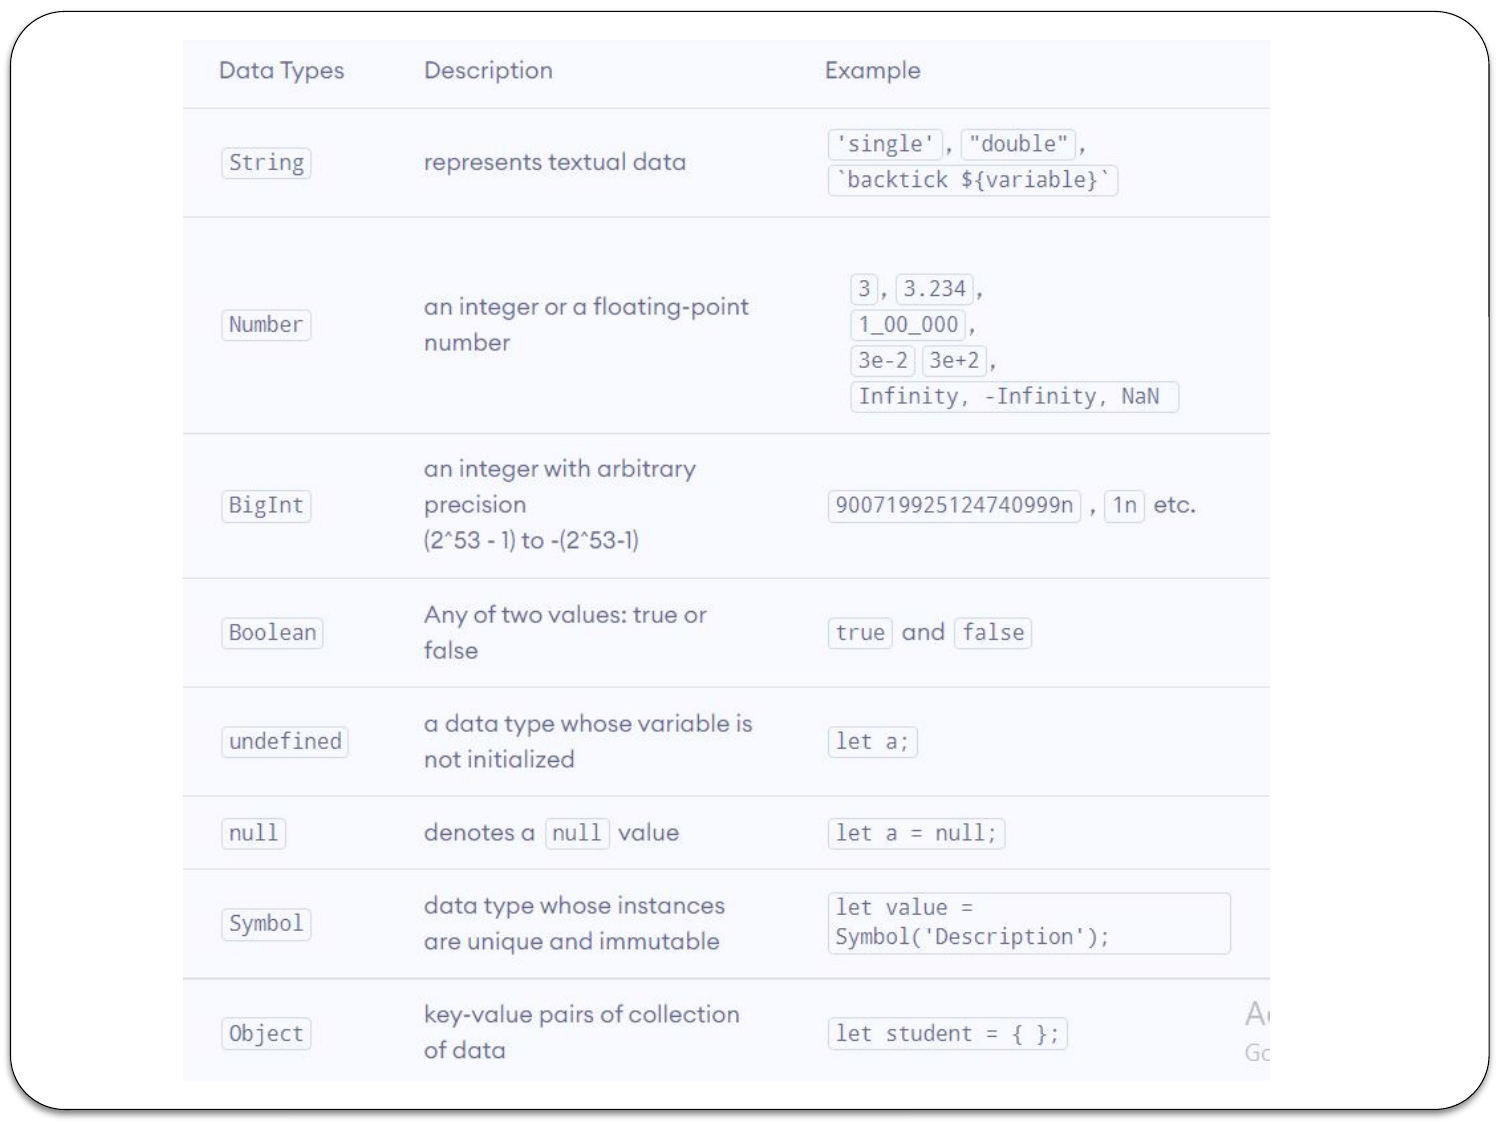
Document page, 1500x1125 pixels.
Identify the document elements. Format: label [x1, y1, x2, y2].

picture [182, 40, 1270, 1081]
